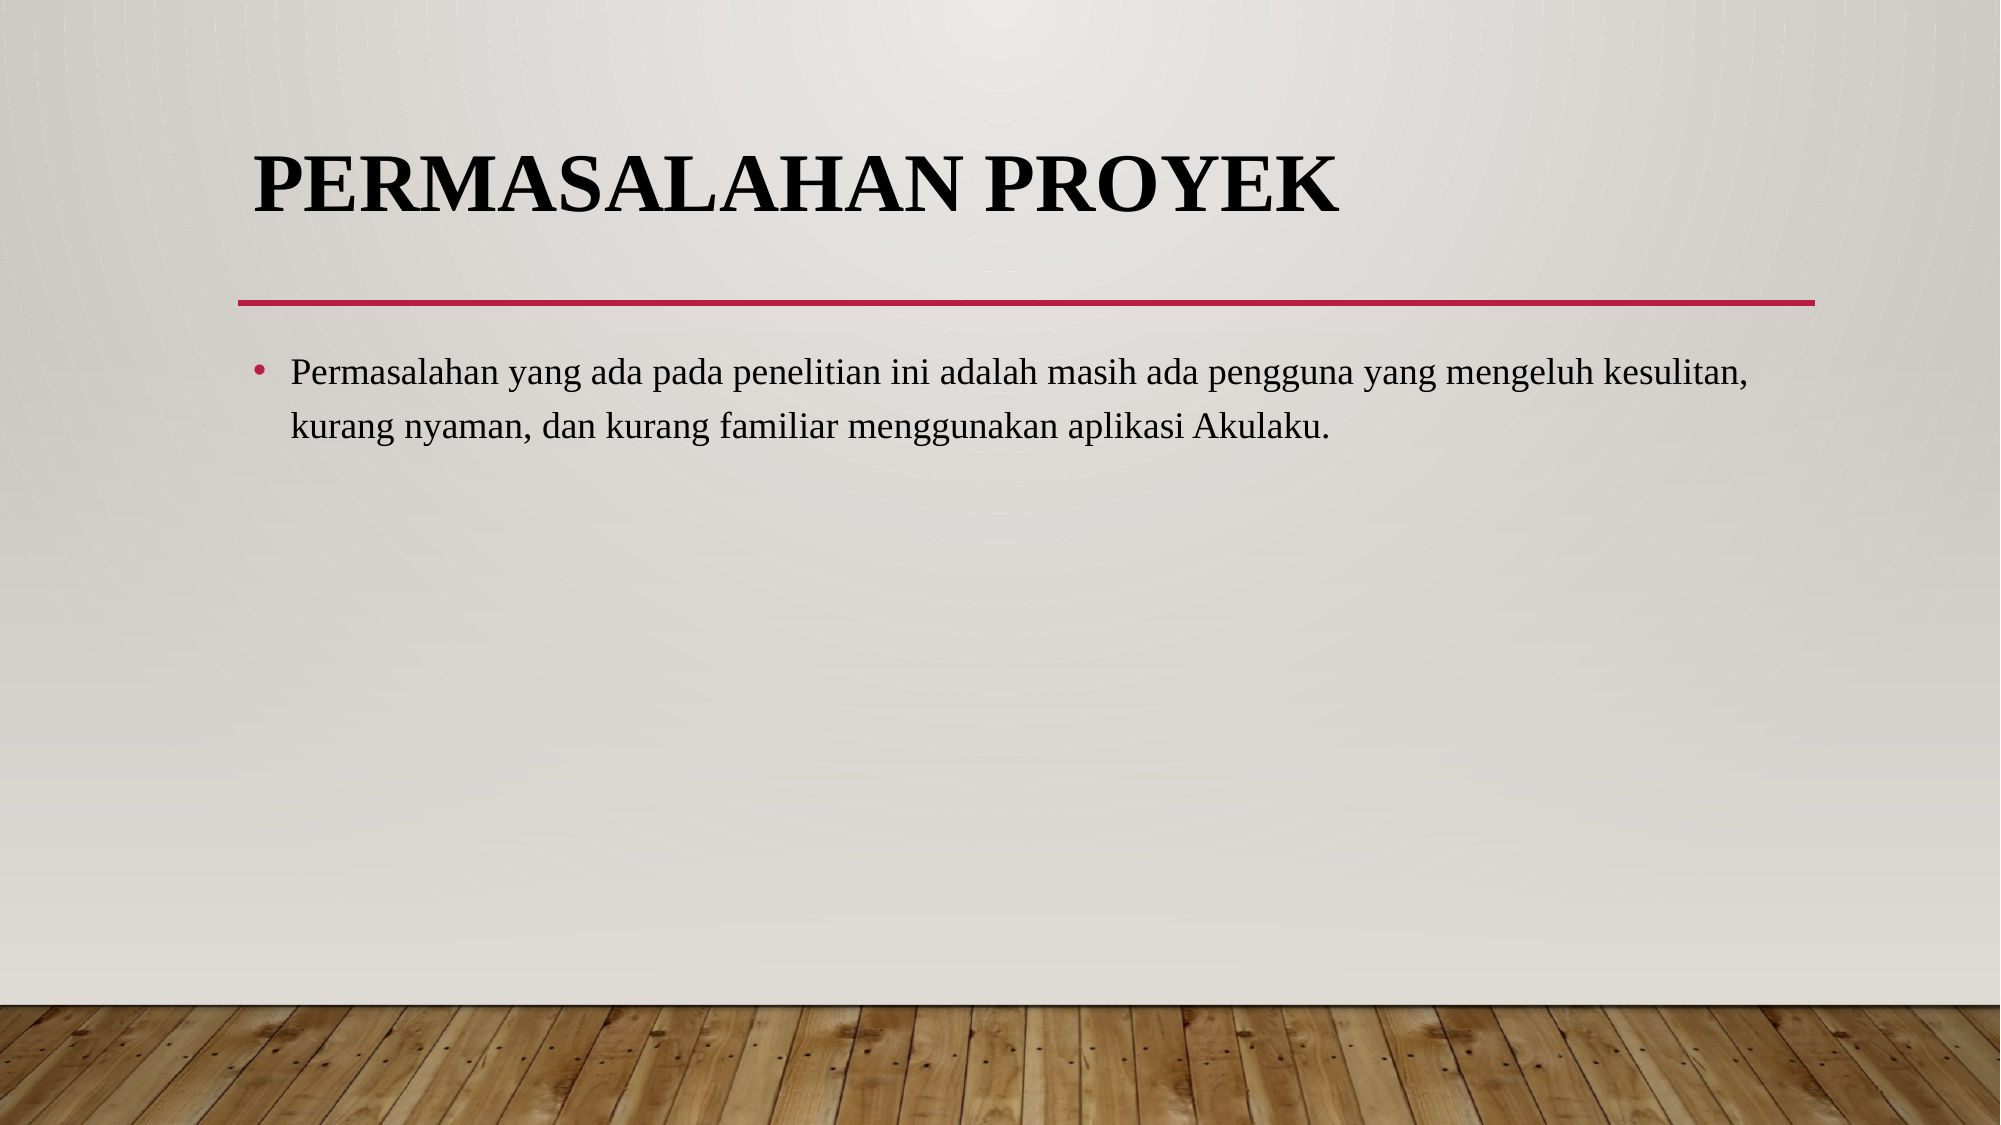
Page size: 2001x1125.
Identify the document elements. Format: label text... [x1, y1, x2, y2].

list Permasalahan yang ada pada penelitian ini adalah masih ada pengguna yang mengeluh kesulitan, kurang nyaman, dan kurang familiar menggunakan aplikasi Akulaku. [238, 330, 1814, 897]
title Permasalahan proyek [238, 131, 1814, 305]
picture [0, 1005, 2000, 1125]
